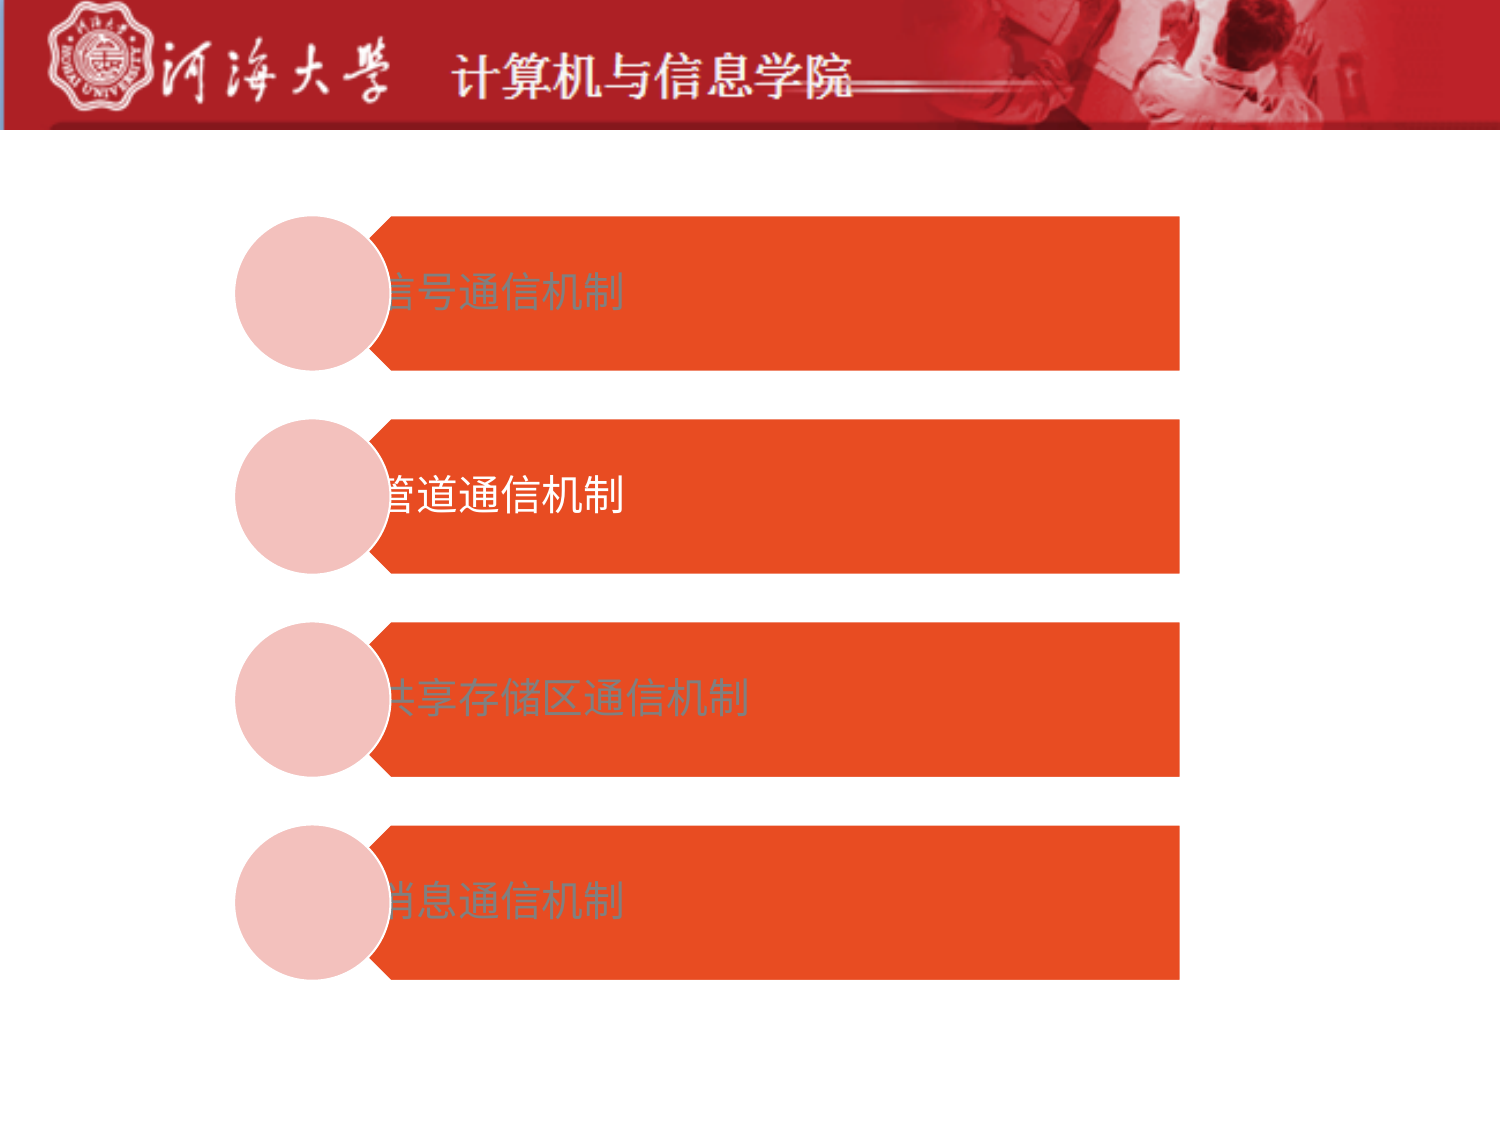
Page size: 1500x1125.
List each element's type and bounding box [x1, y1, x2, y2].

picture [0, 0, 1500, 130]
text_box [54, 214, 1361, 982]
